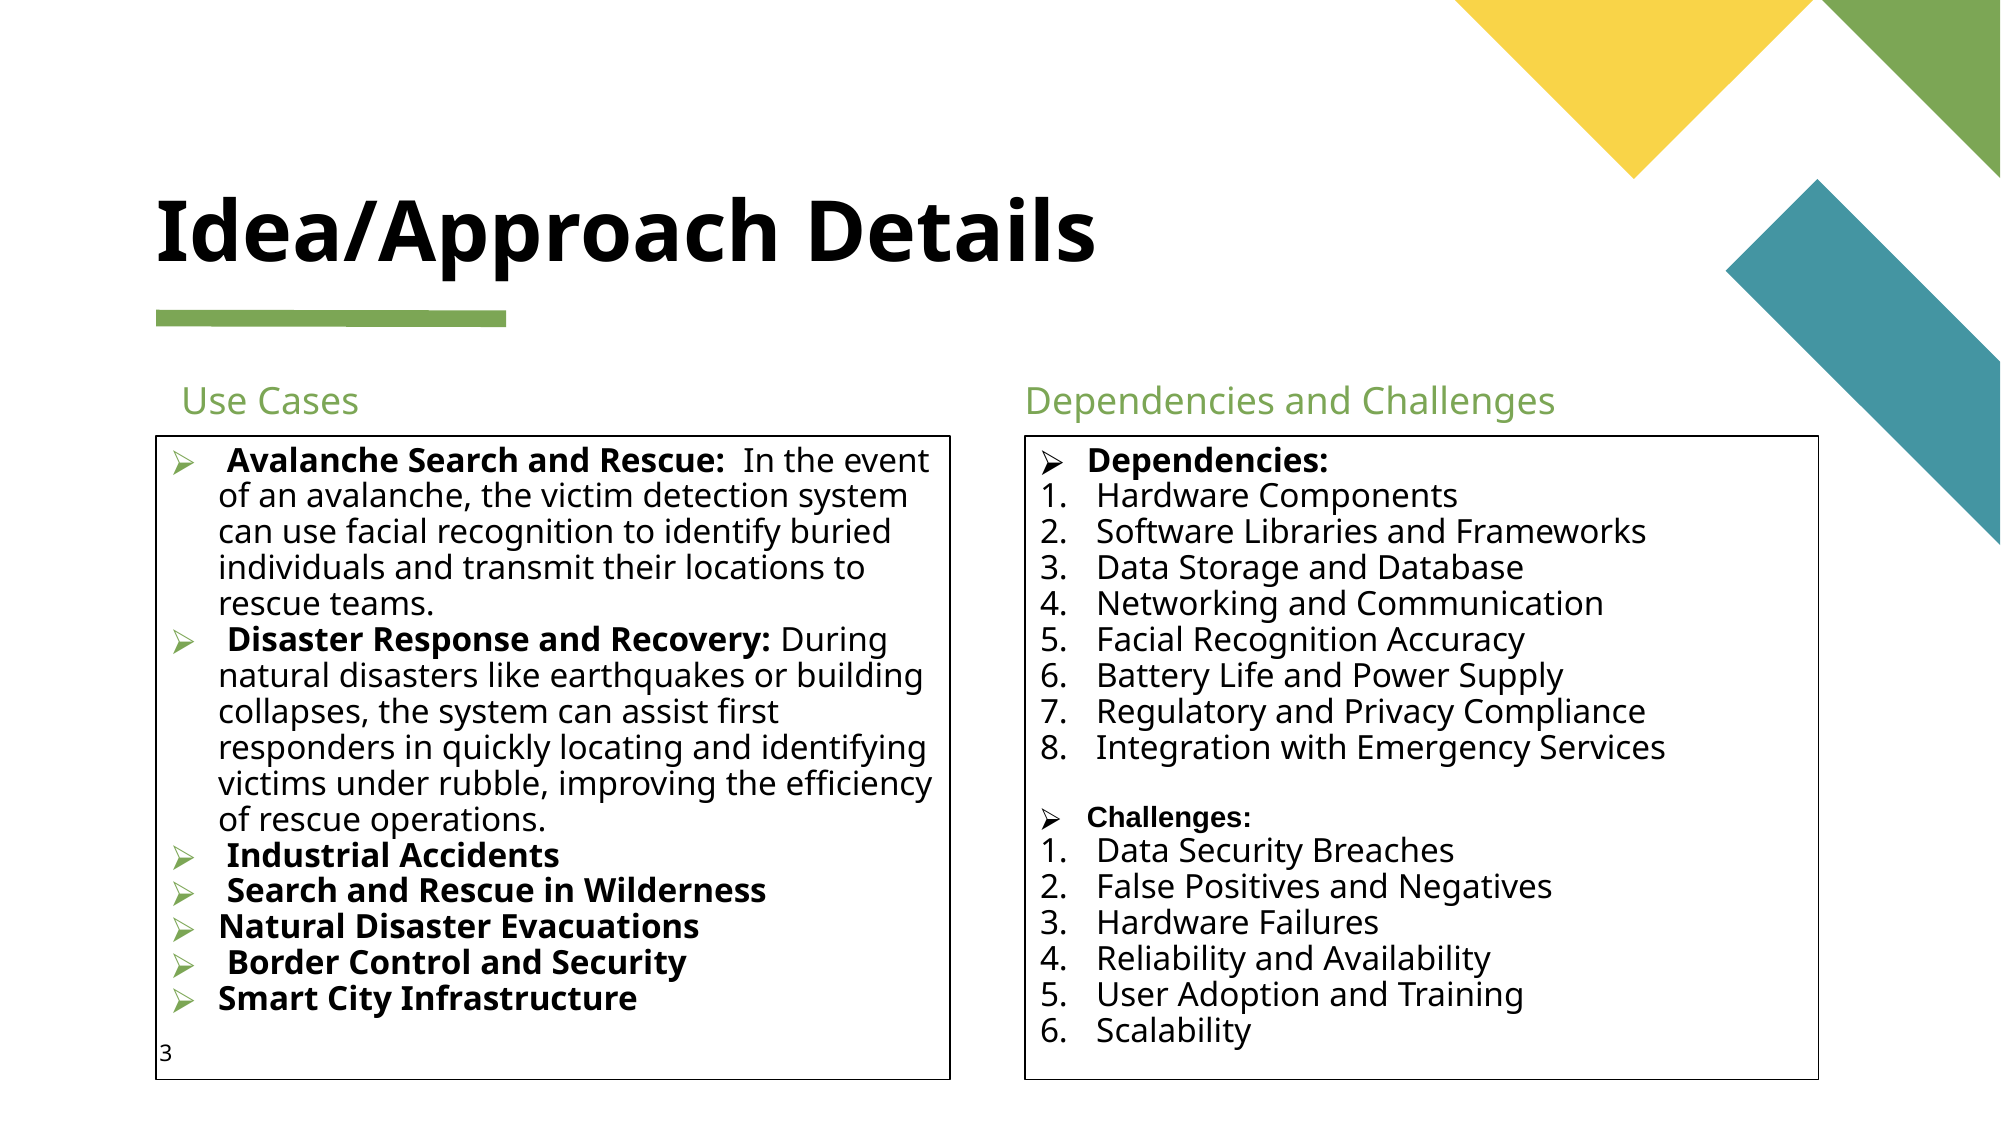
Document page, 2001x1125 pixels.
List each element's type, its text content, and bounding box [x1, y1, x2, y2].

text_box Dependencies and Challenges [999, 374, 1844, 427]
list Avalanche Search and Rescue: In the event of an avalanche, the victim detection system can use facial recognition to identify buried individuals and transmit their locations to rescue teams. Disaster Response and Recovery: During natural disasters like earthquakes or building collapses, the system can assist first responders in quickly locating and identifying victims under rubble, improving the efficiency of rescue operations. Industrial Accidents Search and Rescue in Wilderness Natural Disaster Evacuations Border Control and Security Smart City Infrastructure [156, 435, 950, 1080]
list Use Cases [156, 375, 950, 427]
title Idea/Approach Details [156, 179, 1105, 280]
text_box Dependencies: Hardware Components Software Libraries and Frameworks Data Storage and Database Networking and Communication Facial Recognition Accuracy Battery Life and Power Supply Regulatory and Privacy Compliance Integration with Emergency Services Challenges: Data Security Breaches False Positives and Negatives Hardware Failures Reliability and Availability User Adoption and Training Scalability [1025, 435, 1819, 1080]
slide_number 3 [159, 1038, 246, 1080]
